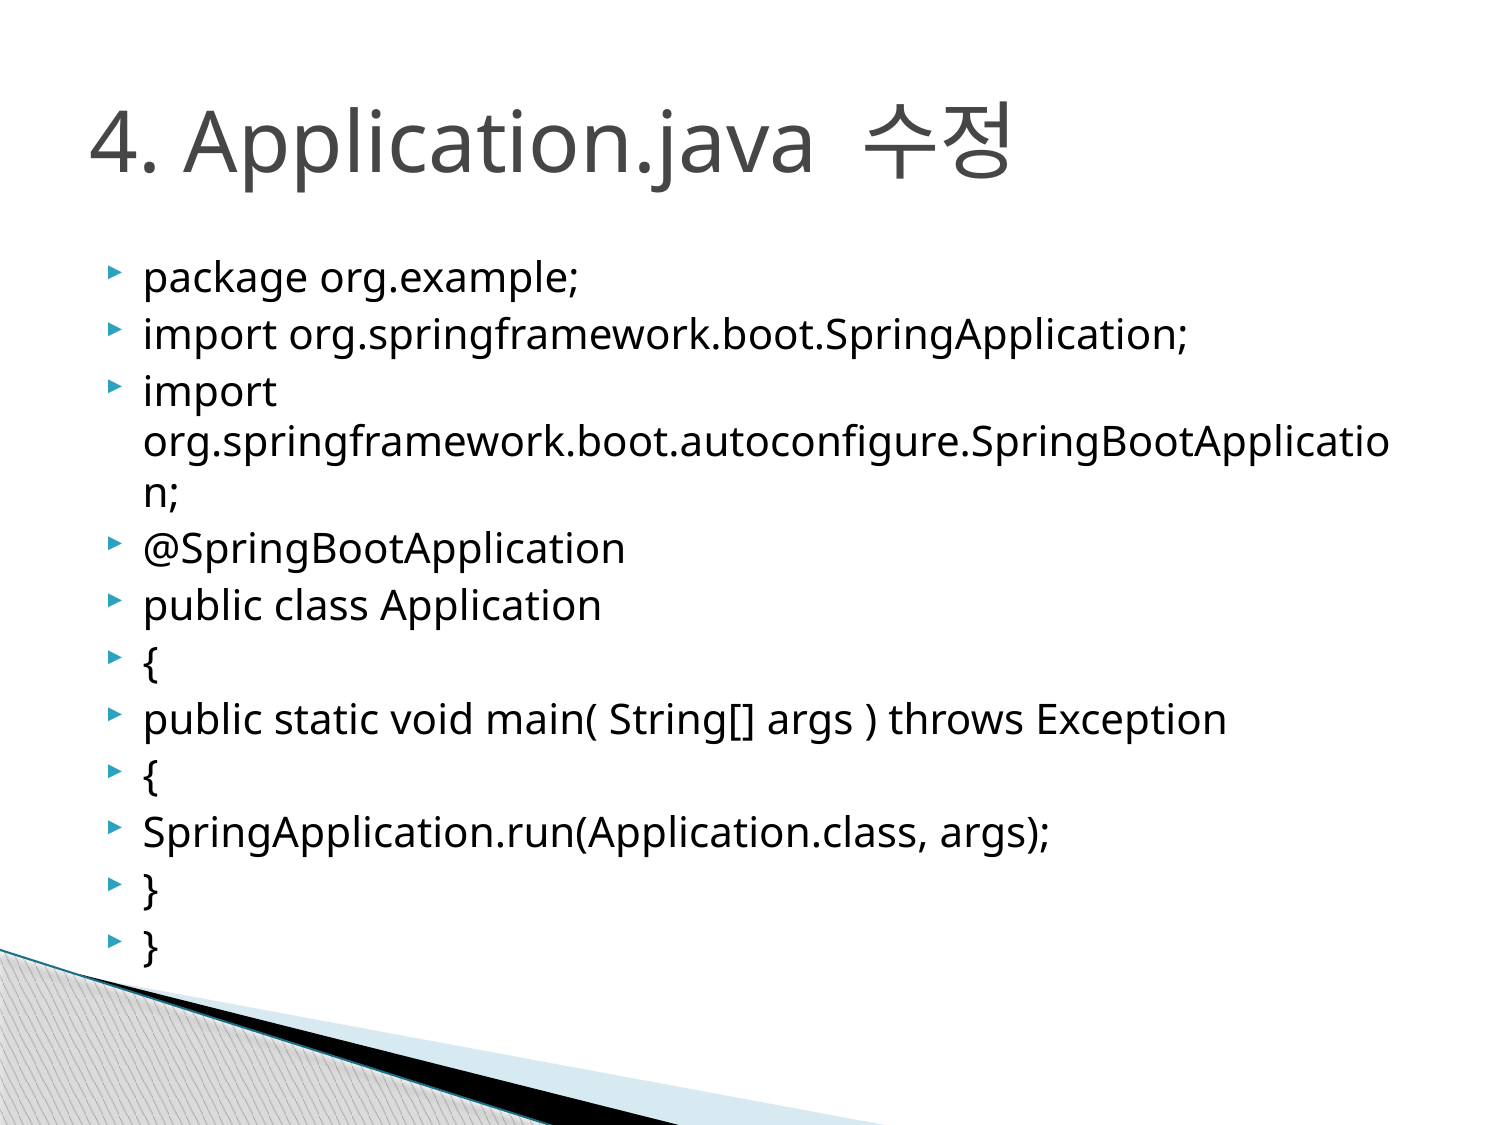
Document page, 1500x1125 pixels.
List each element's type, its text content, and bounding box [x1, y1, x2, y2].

title 4. Application.java 수정 [75, 45, 1425, 233]
list package org.example; import org.springframework.boot.SpringApplication; import org.springframework.boot.autoconfigure.SpringBootApplication; @SpringBootApplication public class Application { public static void main( String[] args ) throws Exception { SpringApplication.run(Application.class, args); } } [75, 243, 1425, 986]
